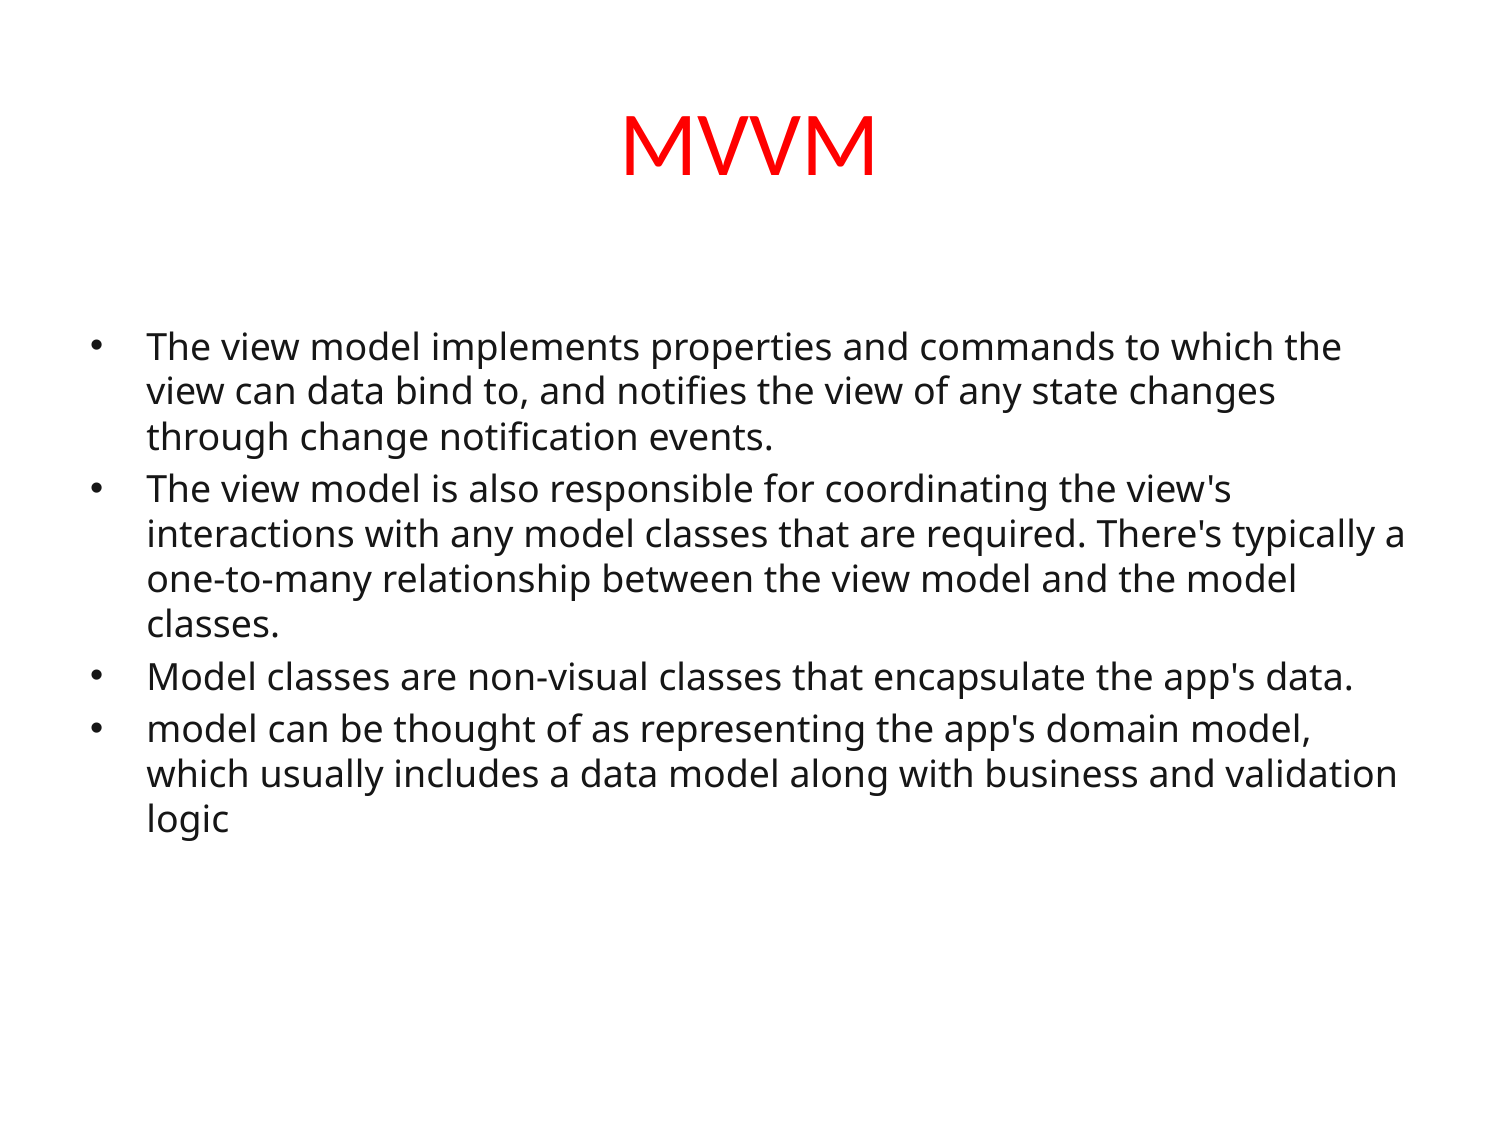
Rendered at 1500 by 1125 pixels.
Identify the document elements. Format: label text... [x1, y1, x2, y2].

list The view model implements properties and commands to which the view can data bind to, and notifies the view of any state changes through change notification events. The view model is also responsible for coordinating the view's interactions with any model classes that are required. There's typically a one-to-many relationship between the view model and the model classes. Model classes are non-visual classes that encapsulate the app's data. model can be thought of as representing the app's domain model, which usually includes a data model along with business and validation logic [75, 262, 1425, 1005]
title MVVM [75, 45, 1425, 233]
